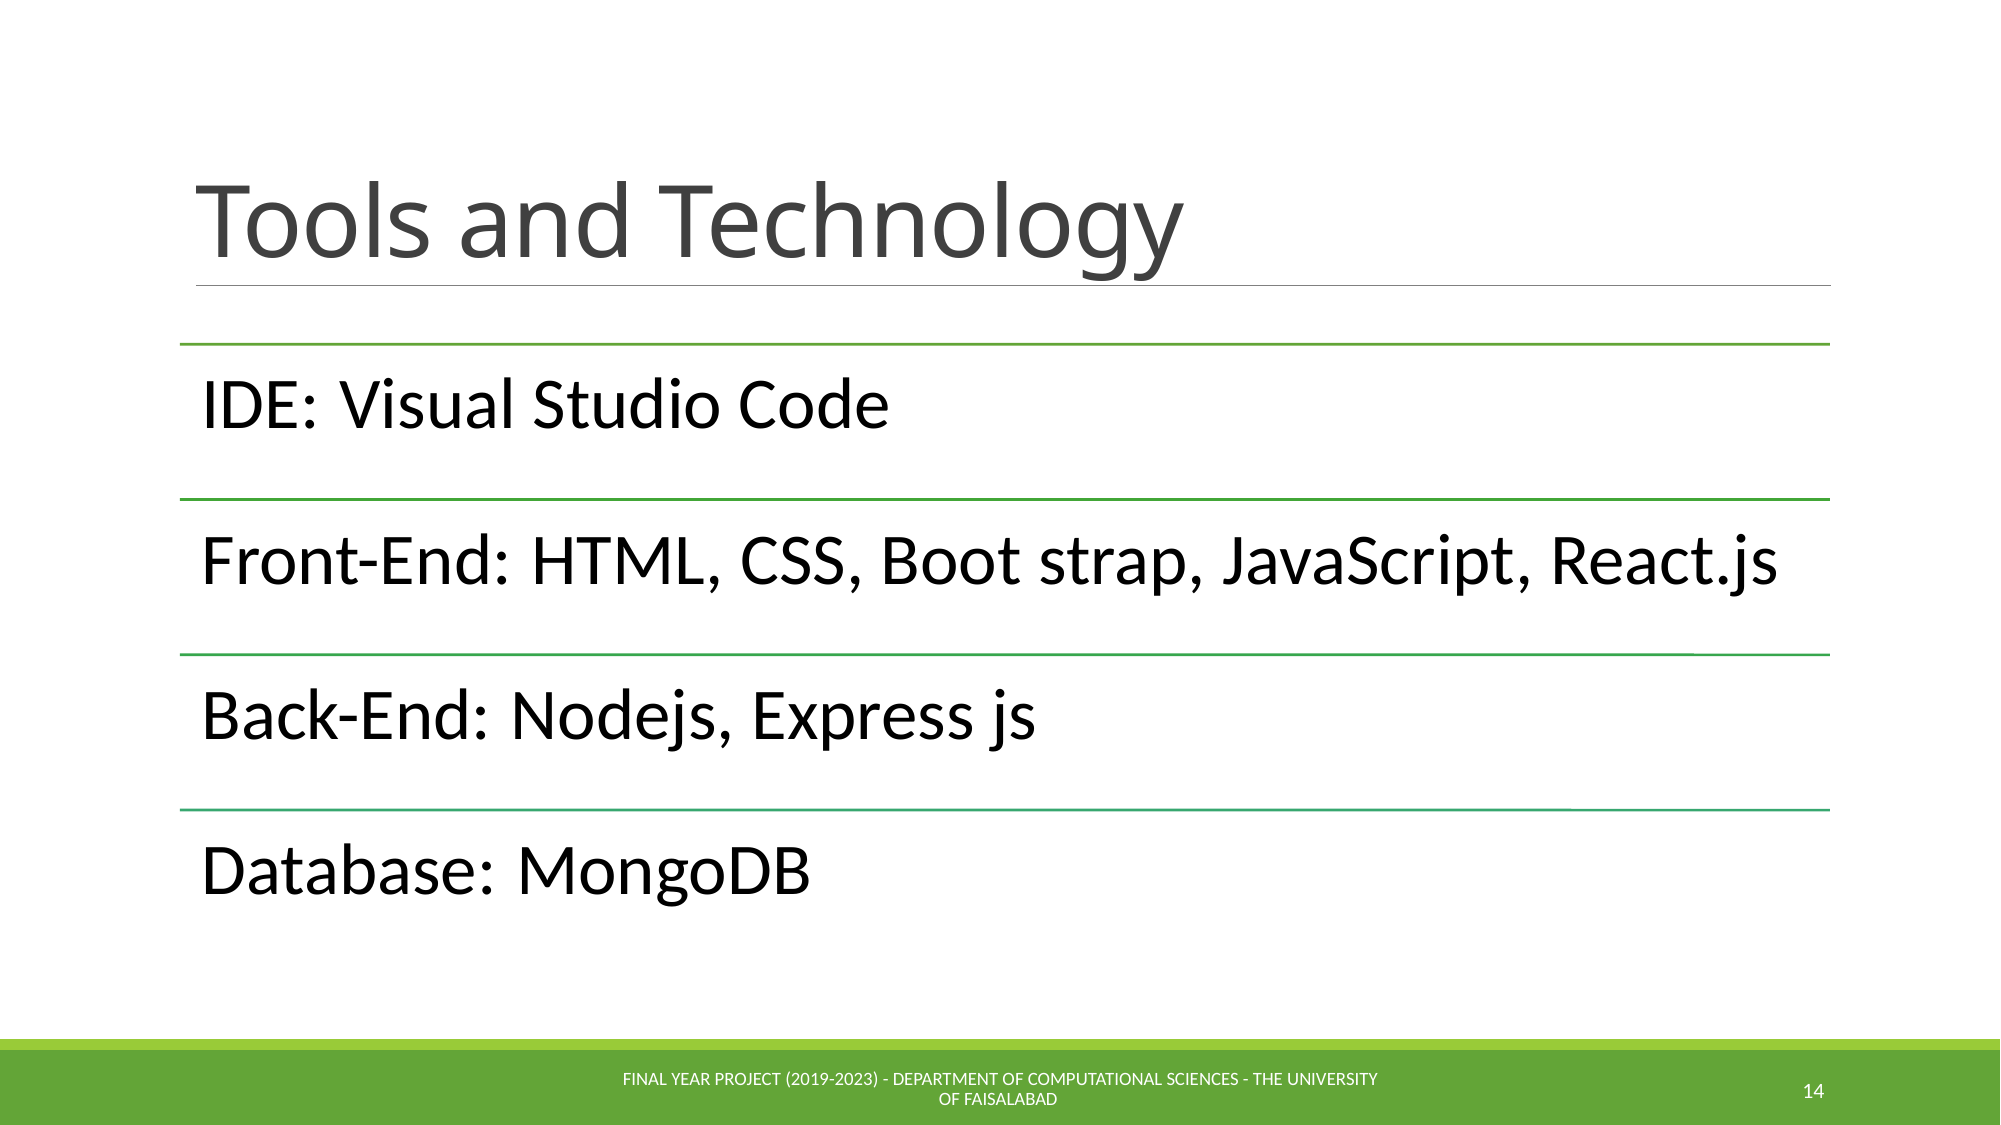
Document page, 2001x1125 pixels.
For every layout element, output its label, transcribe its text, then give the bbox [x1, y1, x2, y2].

title Tools and Technology [180, 47, 1830, 285]
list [179, 343, 1831, 966]
footer FINAL YEAR PROJECT (2019-2023) - Department of Computational Sciences - The University of Faisalabad [604, 1059, 1396, 1120]
slide_number 14 [1624, 1059, 1840, 1120]
